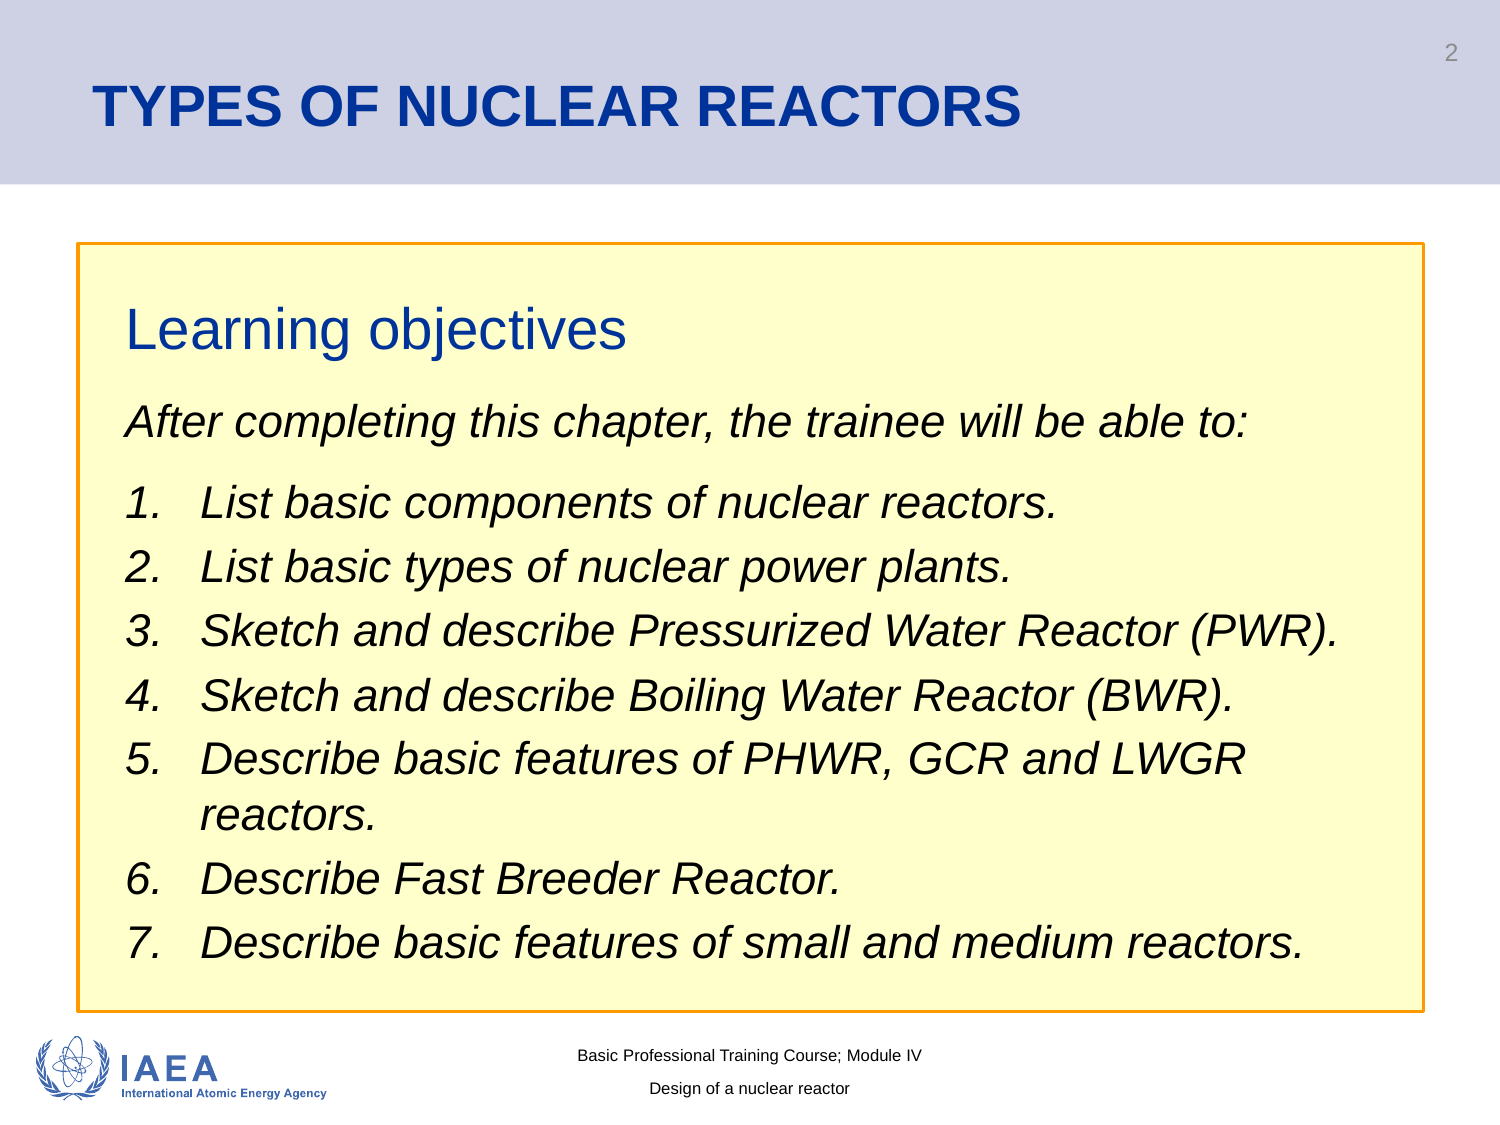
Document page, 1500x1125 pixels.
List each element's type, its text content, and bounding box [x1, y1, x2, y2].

title TYPES OF NUCLEAR REACTORS [77, 31, 1424, 185]
slide_number 2 [1368, 31, 1465, 92]
list Learning objectives After completing this chapter, the trainee will be able to: List basic components of nuclear reactors. List basic types of nuclear power plants. Sketch and describe Pressurized Water Reactor (PWR). Sketch and describe Boiling Water Reactor (BWR). Describe basic features of PHWR, GCR and LWGR reactors. Describe Fast Breeder Reactor. Describe basic features of small and medium reactors. [77, 243, 1424, 1012]
